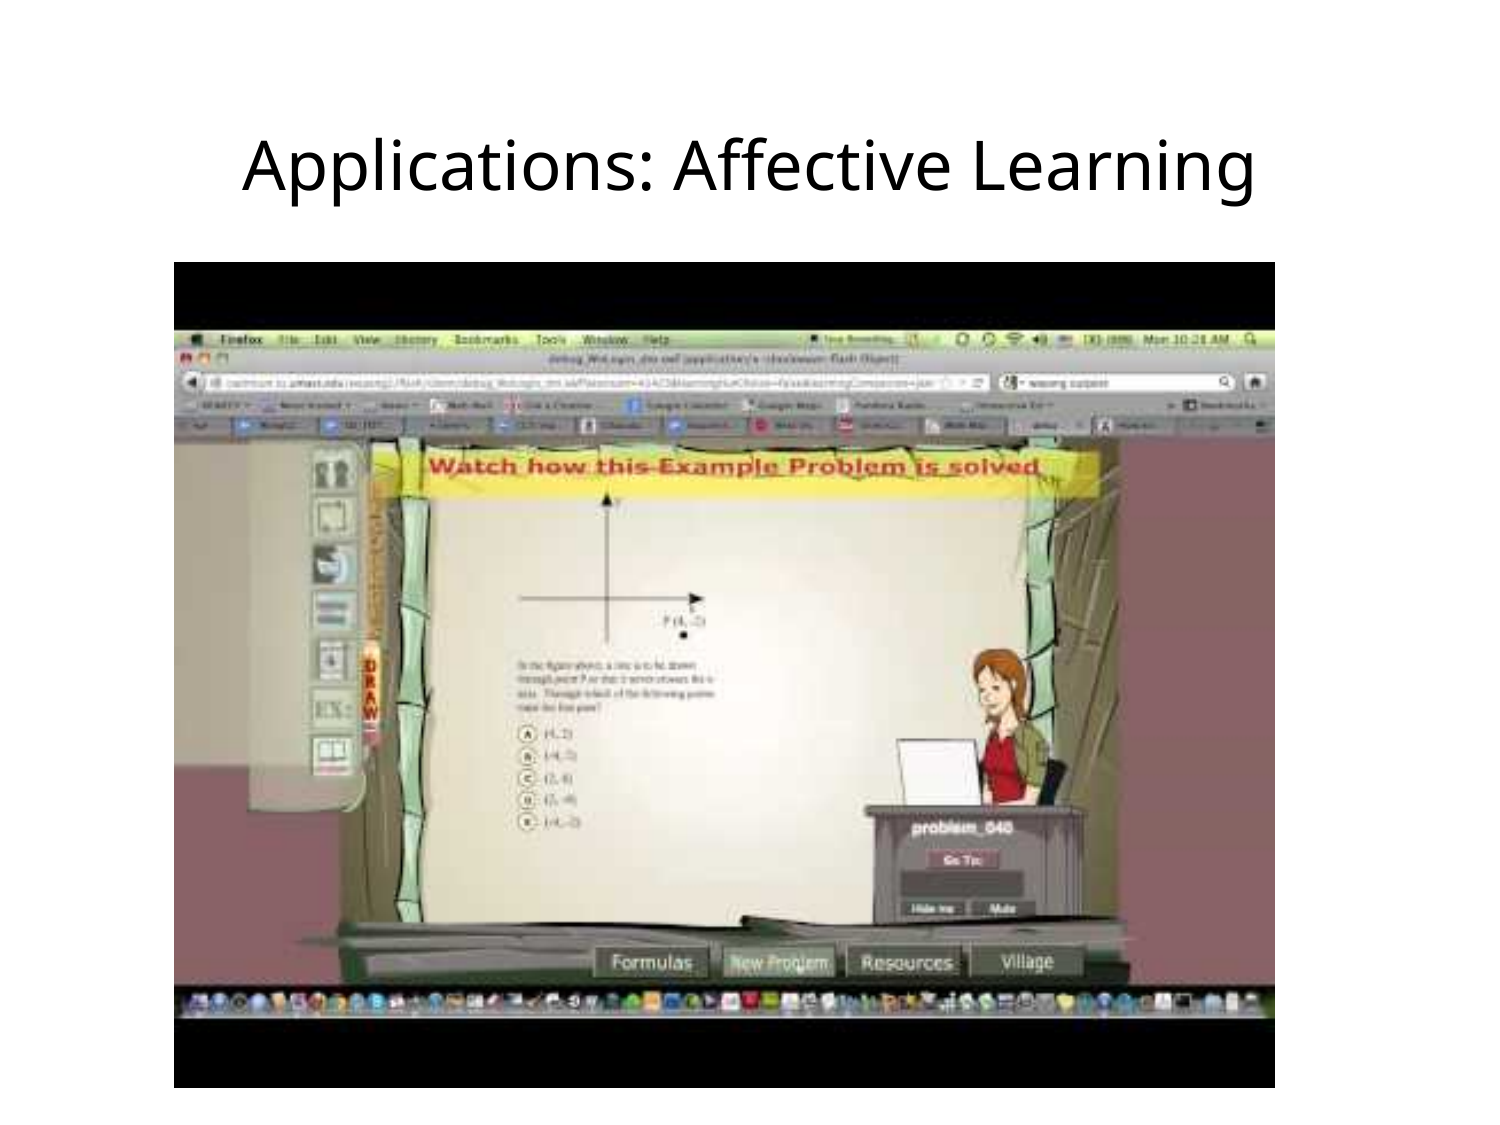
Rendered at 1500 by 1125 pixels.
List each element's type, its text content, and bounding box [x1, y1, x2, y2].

title Applications: Affective Learning [103, 59, 1397, 278]
picture [174, 262, 1275, 1088]
